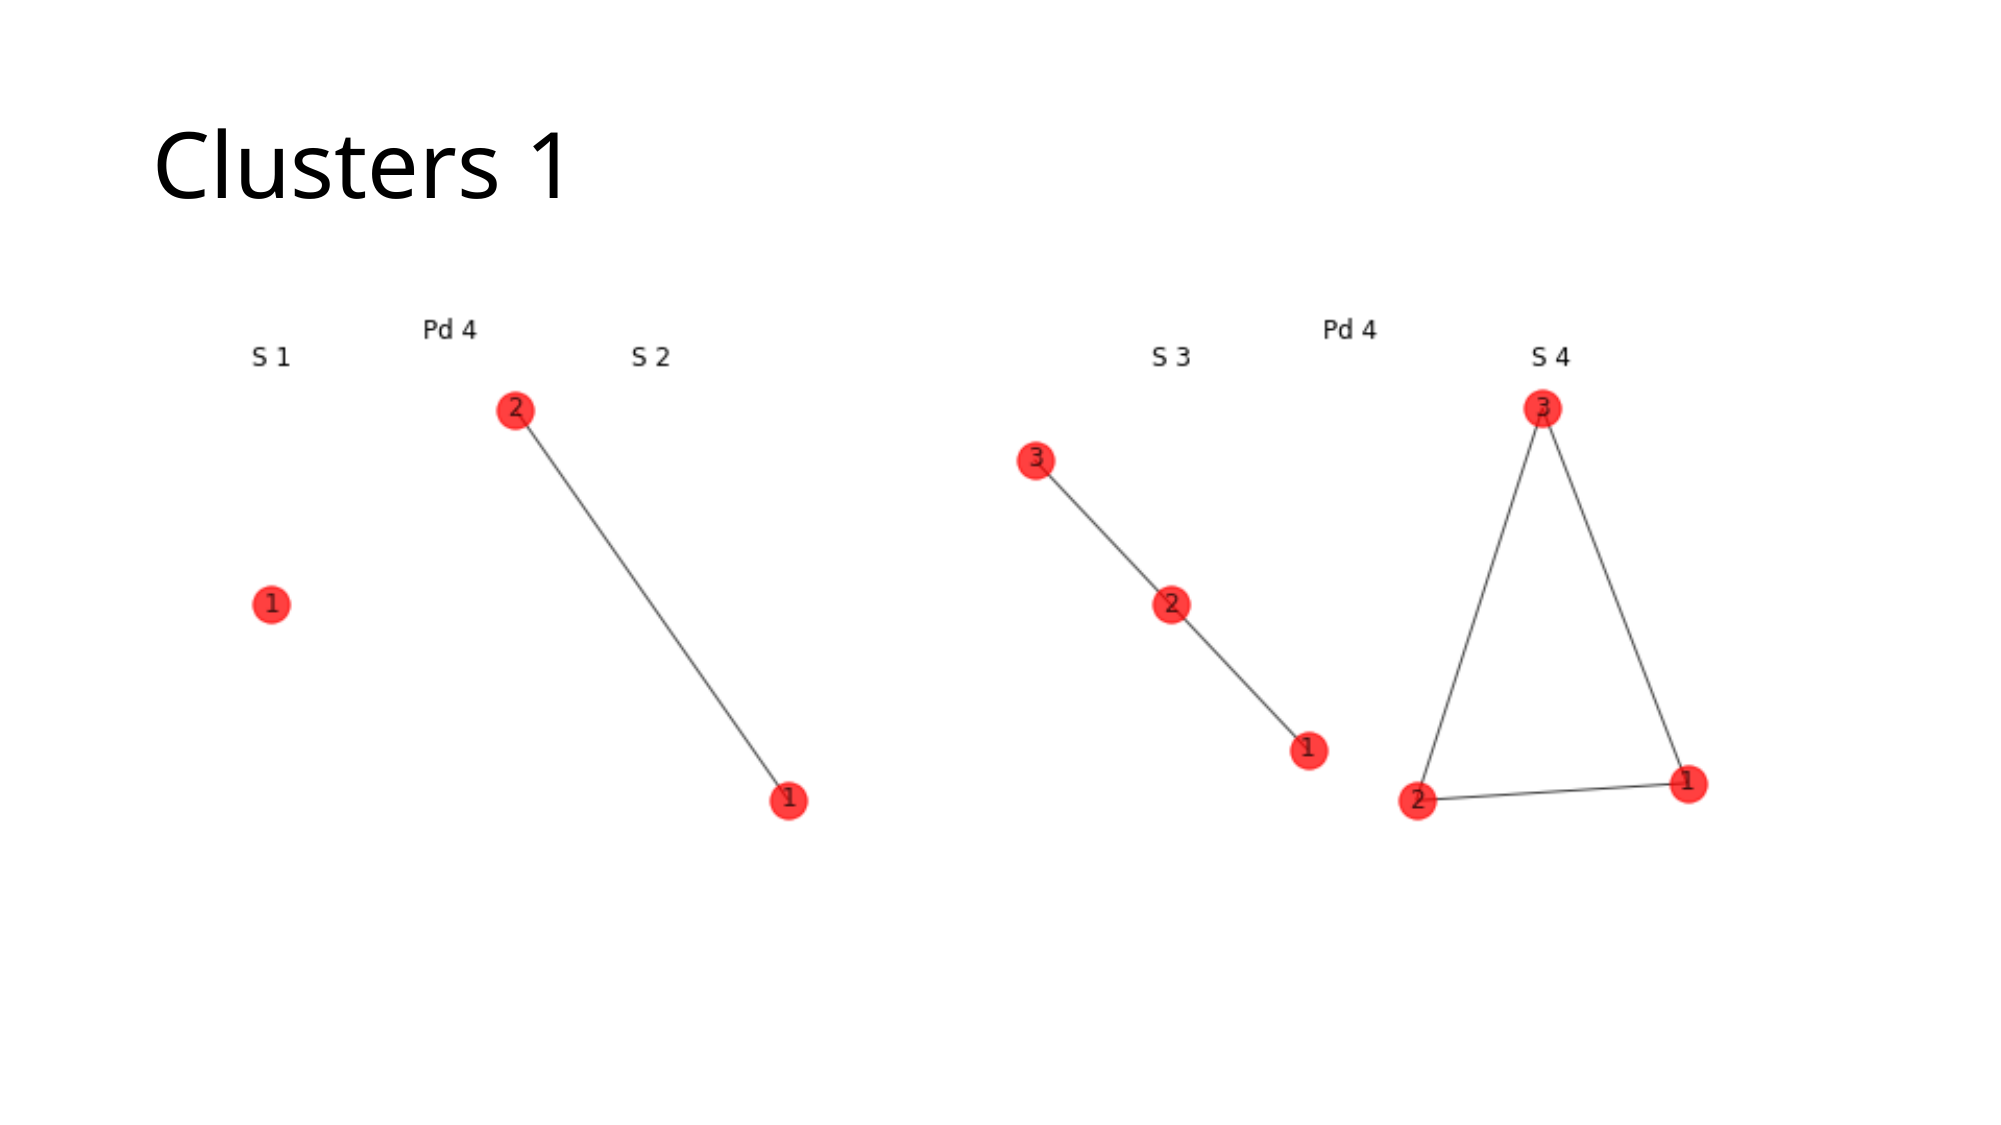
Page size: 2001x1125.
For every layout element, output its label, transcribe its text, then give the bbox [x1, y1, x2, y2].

title Clusters 1 [137, 59, 1863, 278]
picture [0, 305, 1801, 907]
